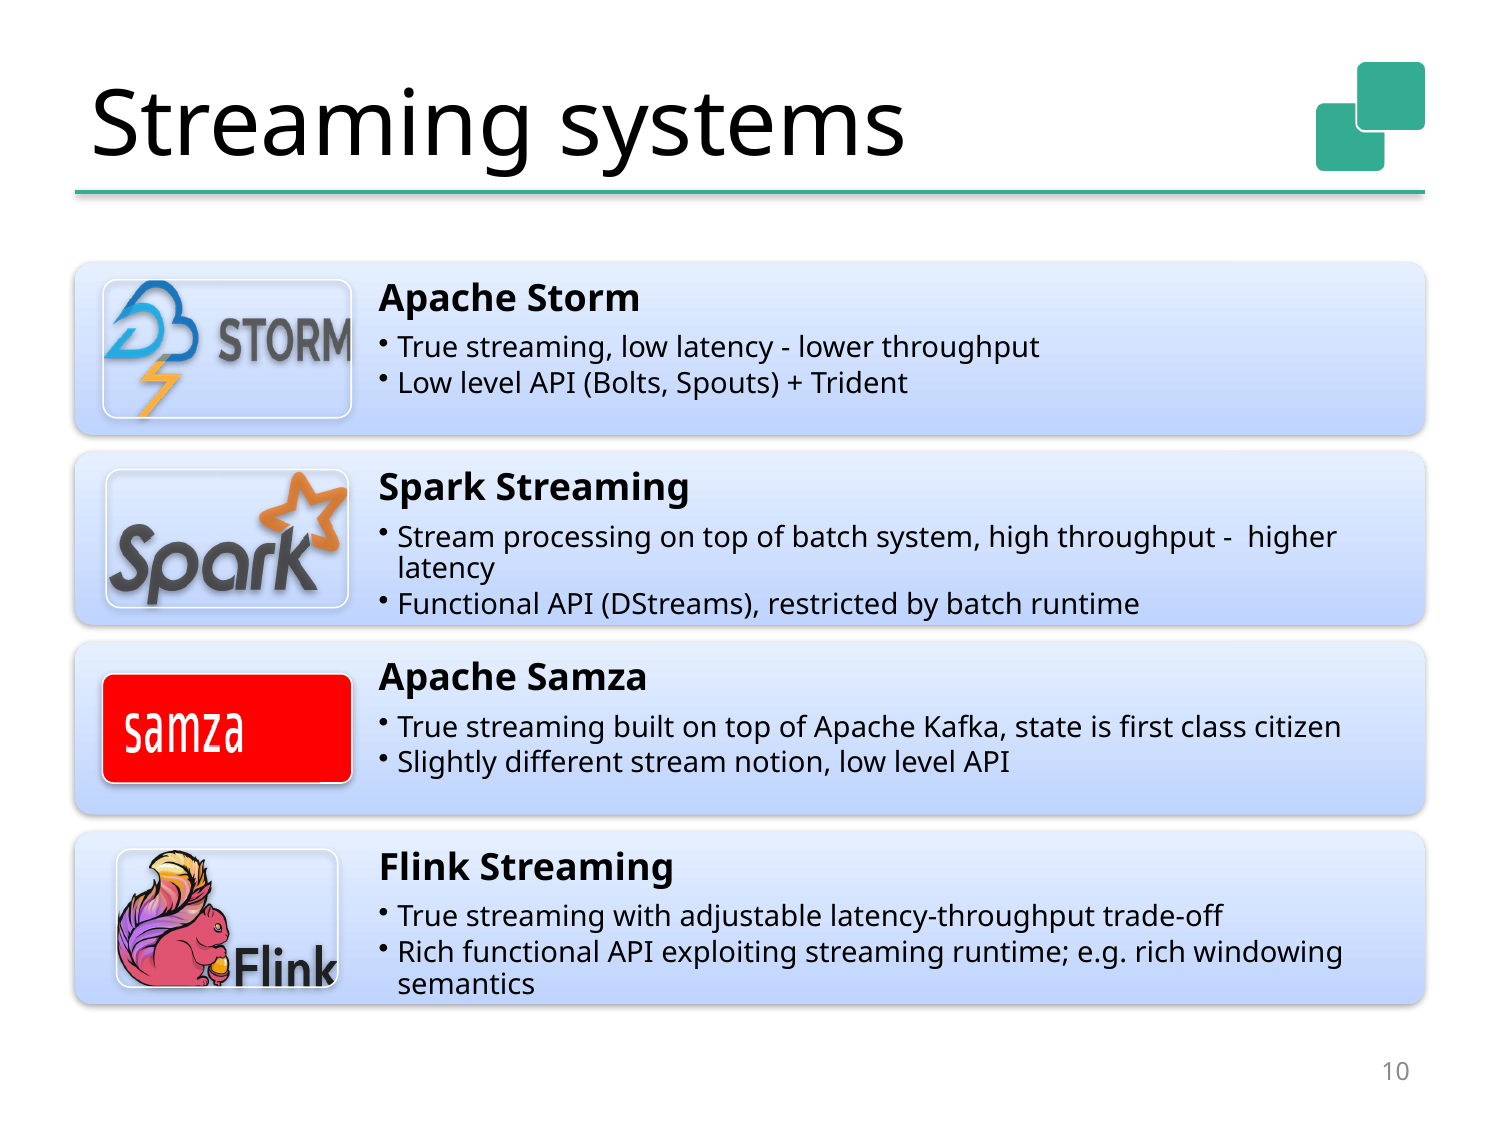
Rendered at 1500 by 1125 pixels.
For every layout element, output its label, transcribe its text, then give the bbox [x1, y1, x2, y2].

title Streaming systems [75, 45, 1302, 193]
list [74, 262, 1426, 1006]
picture [1316, 62, 1425, 171]
slide_number 10 [1074, 1042, 1425, 1103]
